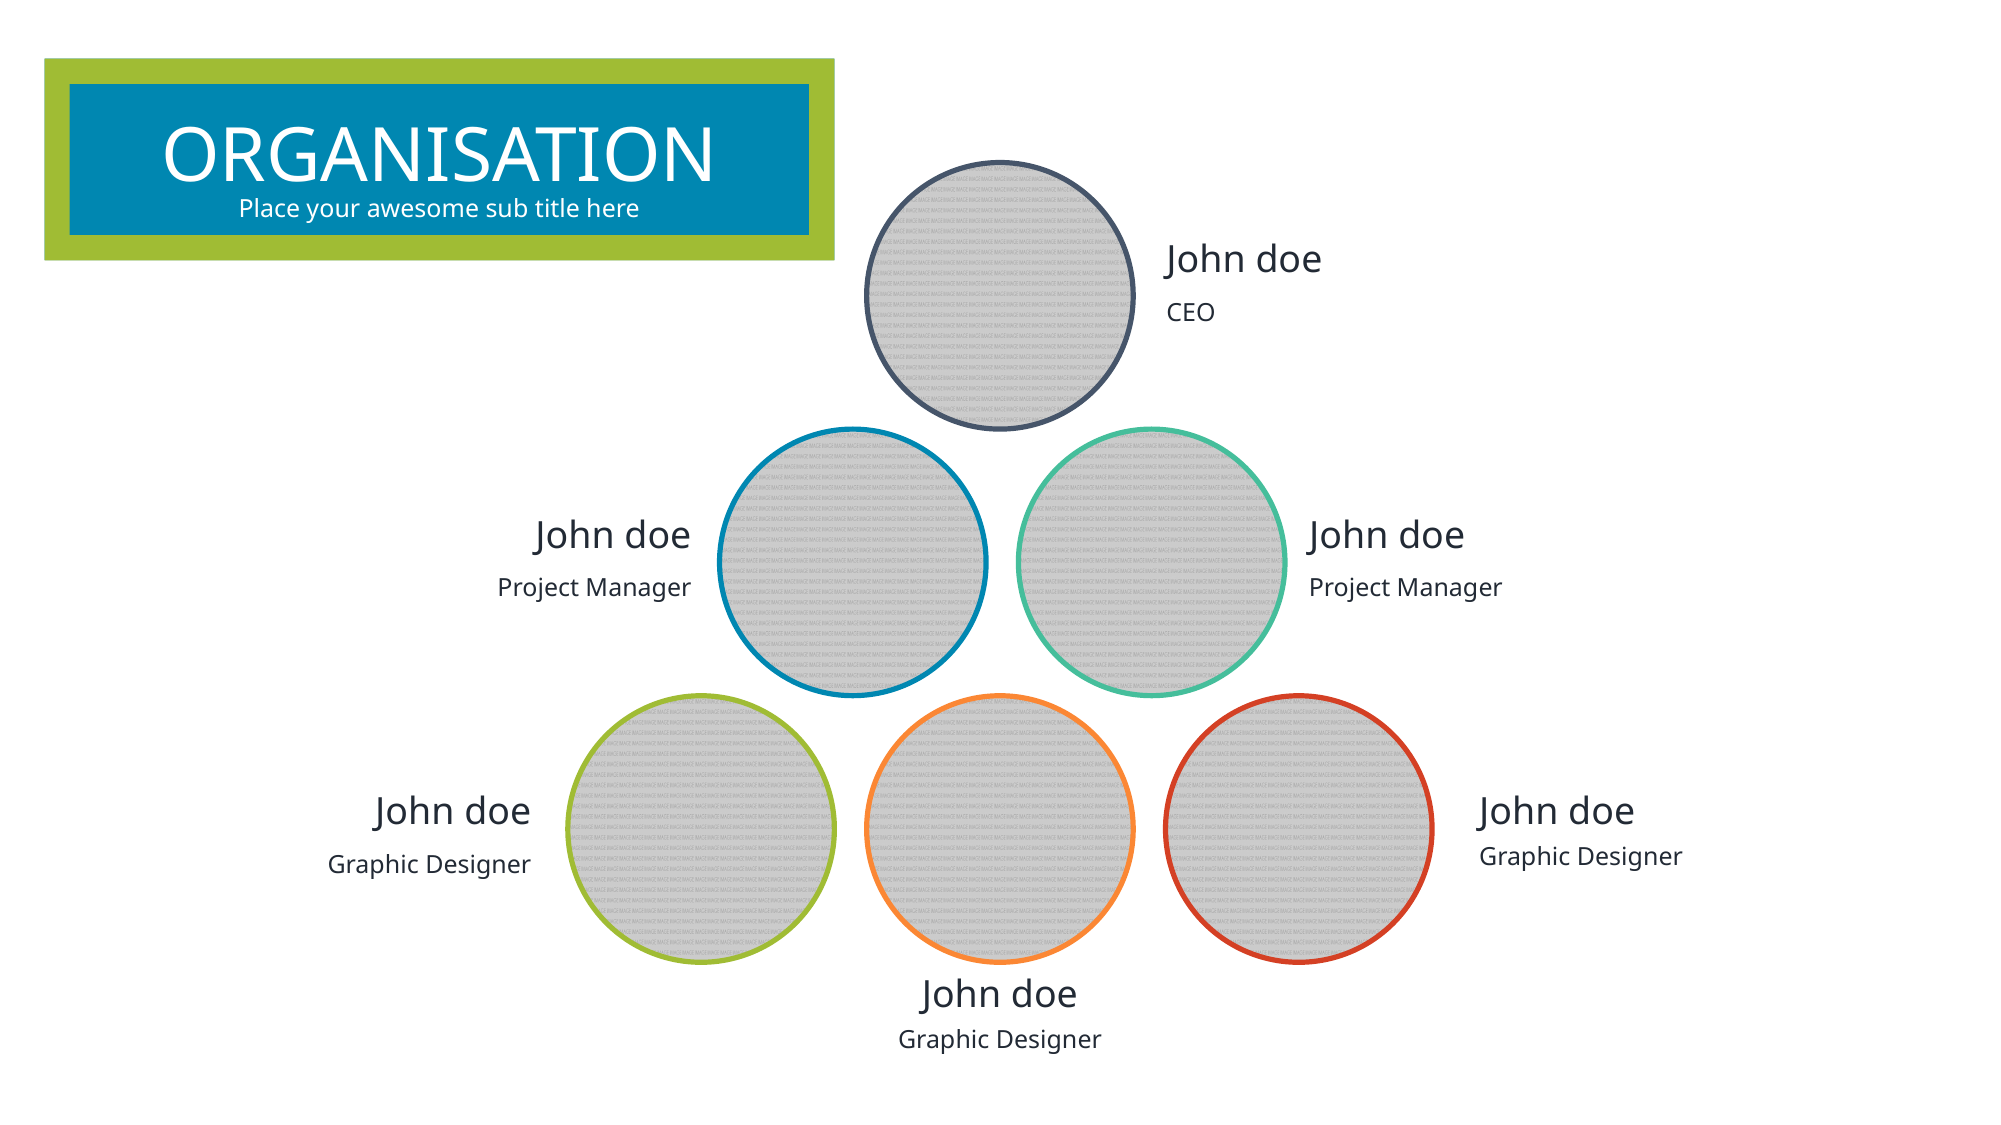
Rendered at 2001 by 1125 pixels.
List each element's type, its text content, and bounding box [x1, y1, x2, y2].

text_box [44, 53, 835, 261]
text_box [1017, 428, 1287, 697]
text_box John doe [56, 779, 547, 840]
text_box John doe [1464, 779, 1954, 840]
text_box [718, 428, 988, 697]
text_box [566, 694, 836, 964]
text_box [1164, 694, 1434, 964]
text_box Graphic Designer [755, 1023, 1245, 1061]
text_box Graphic Designer [111, 841, 547, 886]
text_box John doe [217, 503, 707, 564]
text_box Project Manager [271, 564, 707, 609]
text_box John doe [755, 962, 1245, 1023]
text_box Project Manager [1293, 564, 1729, 610]
text_box Graphic Designer [1464, 840, 1900, 878]
text_box [865, 694, 1135, 962]
text_box John doe [1151, 227, 1642, 288]
text_box [865, 161, 1135, 431]
text_box John doe [1294, 503, 1784, 564]
text_box CEO [1151, 288, 1587, 334]
